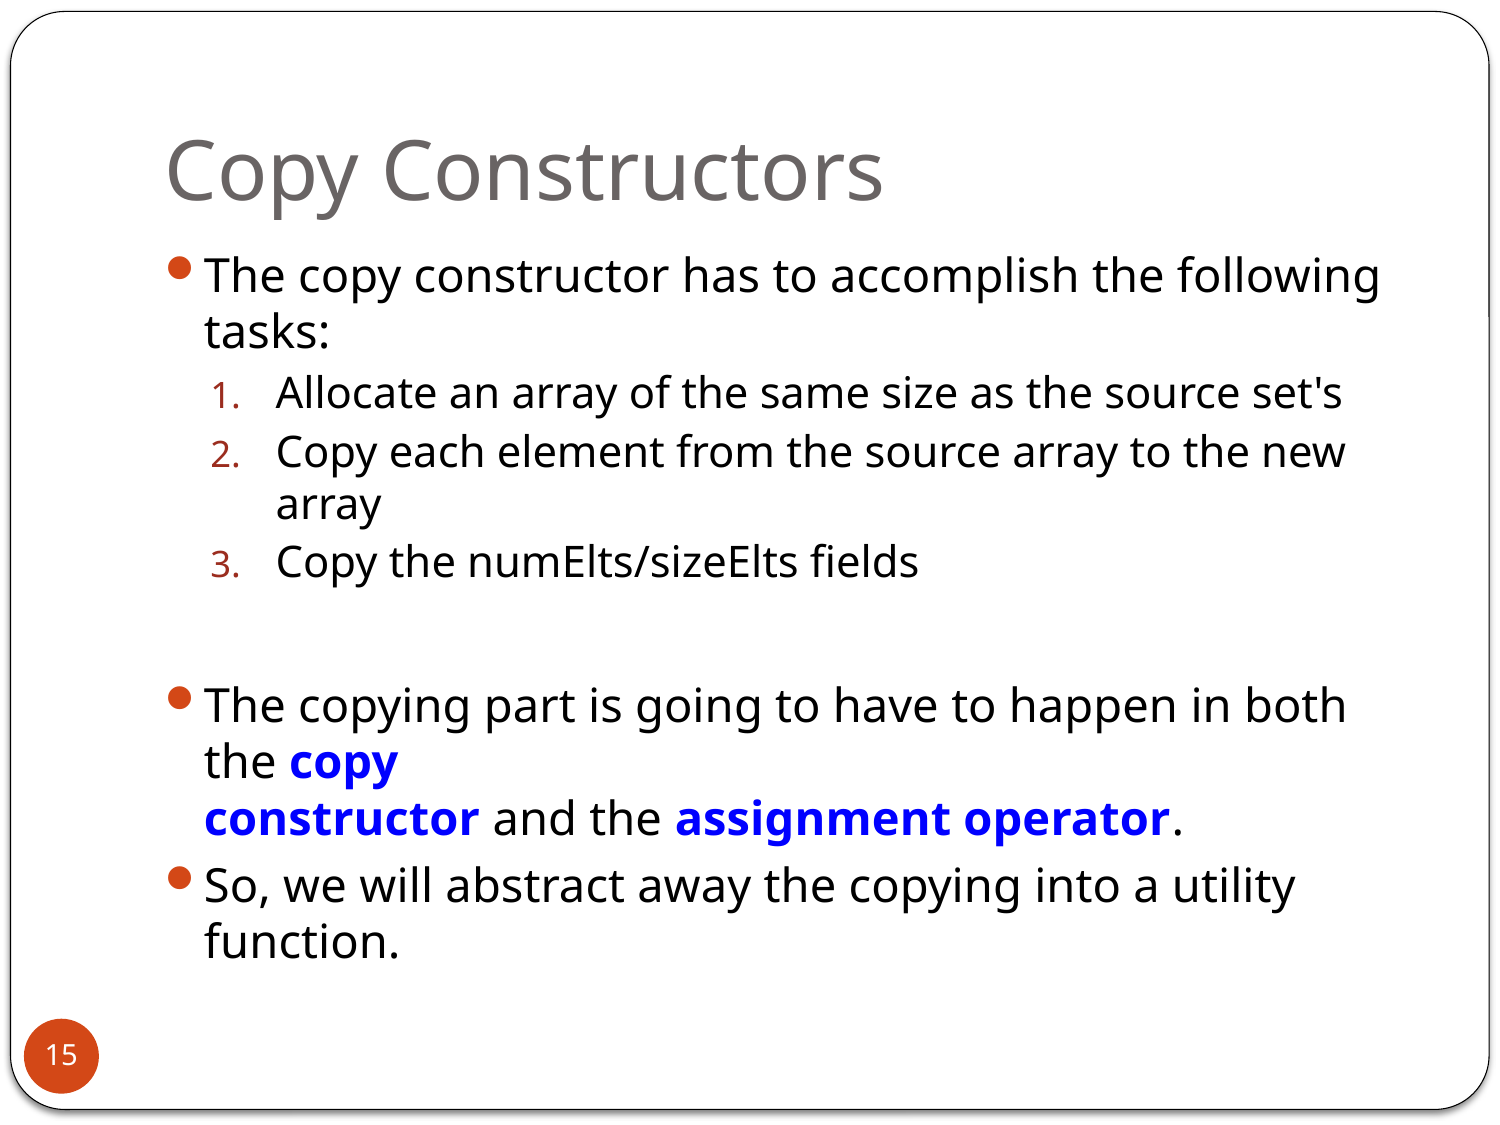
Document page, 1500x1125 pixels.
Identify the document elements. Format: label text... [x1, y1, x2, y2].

slide_number 15 [23, 1018, 99, 1094]
title Copy Constructors [150, 45, 1425, 233]
list The copy constructor has to accomplish the following tasks: Allocate an array of the same size as the source set's Copy each element from the source array to the new array Copy the numElts/sizeElts fields The copying part is going to have to happen in both the copy constructor and the assignment operator. So, we will abstract away the copying into a utility function. [150, 237, 1425, 988]
